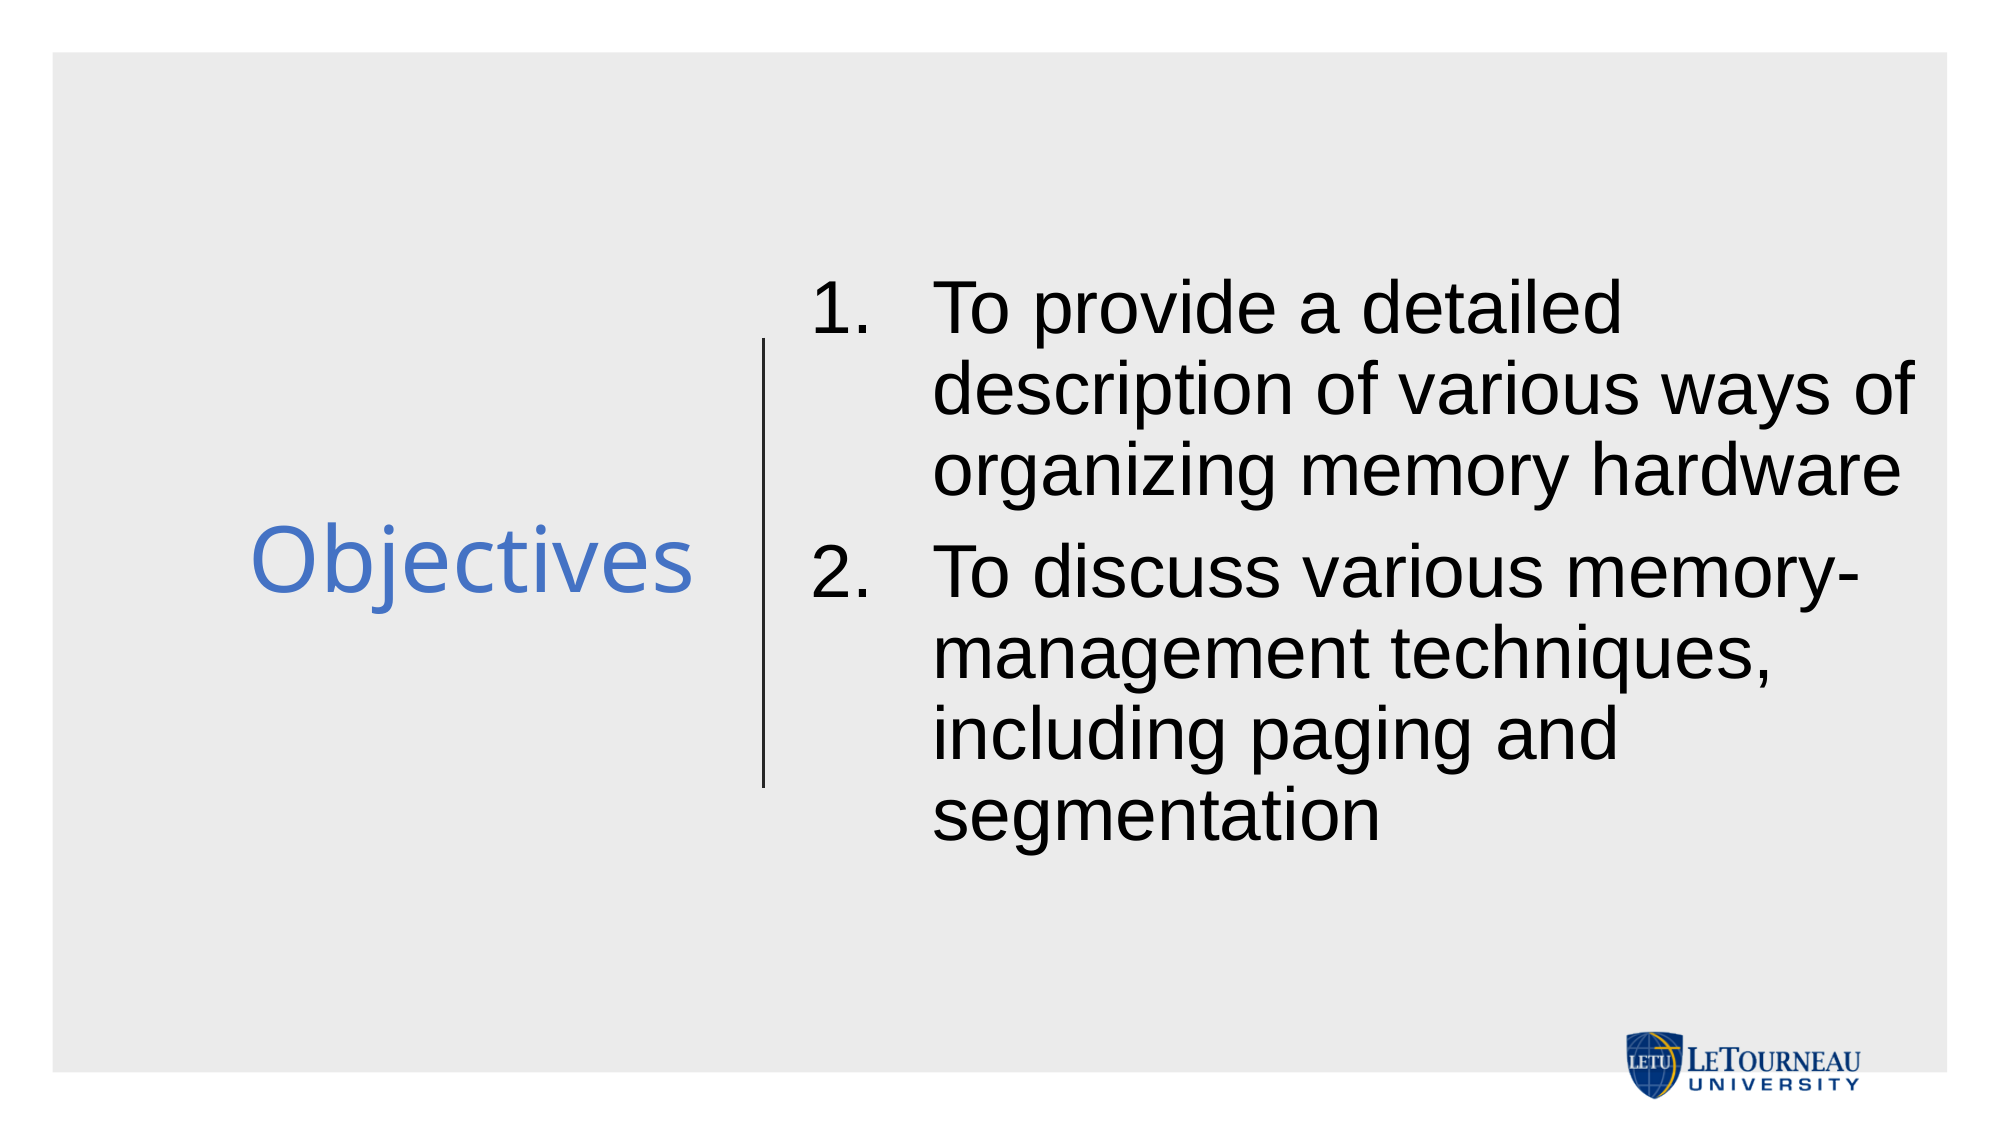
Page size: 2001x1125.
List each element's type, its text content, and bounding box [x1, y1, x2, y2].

list To provide a detailed description of various ways of organizing memory hardware To discuss various memory-management techniques, including paging and segmentation [795, 52, 1948, 1073]
picture [1623, 1073, 1863, 1105]
text_box [52, 51, 1948, 1073]
title Objectives [137, 158, 711, 967]
